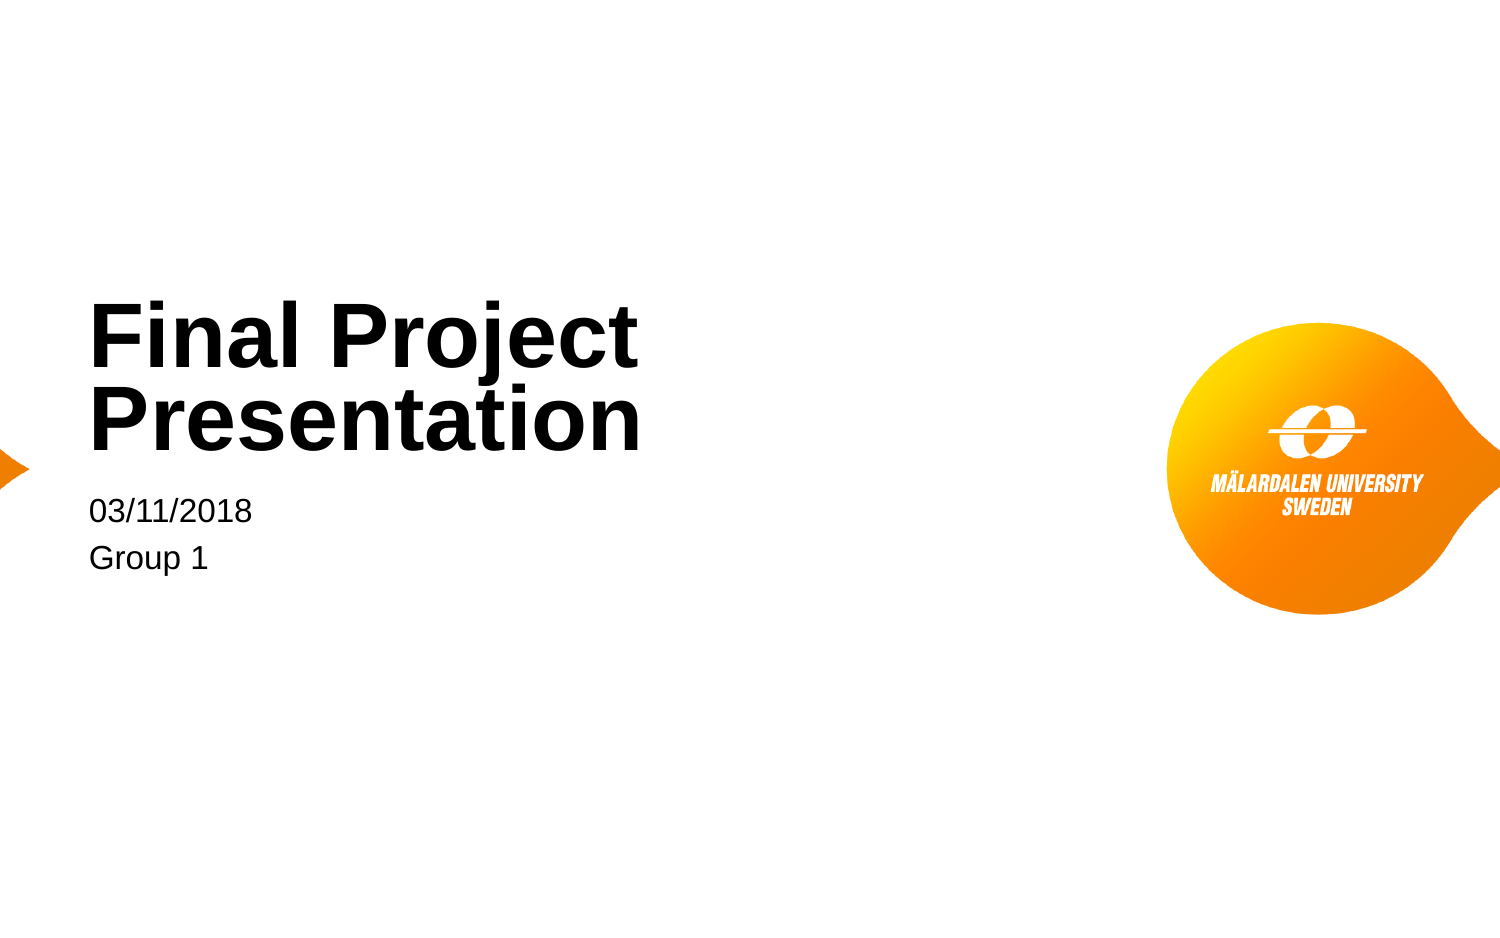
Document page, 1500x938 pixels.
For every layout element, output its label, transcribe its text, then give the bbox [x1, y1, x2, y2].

title Final Project Presentation [82, 285, 1051, 476]
picture [0, 360, 30, 578]
picture [1166, 322, 1500, 615]
list 03/11/2018 Group 1 [82, 482, 1051, 593]
